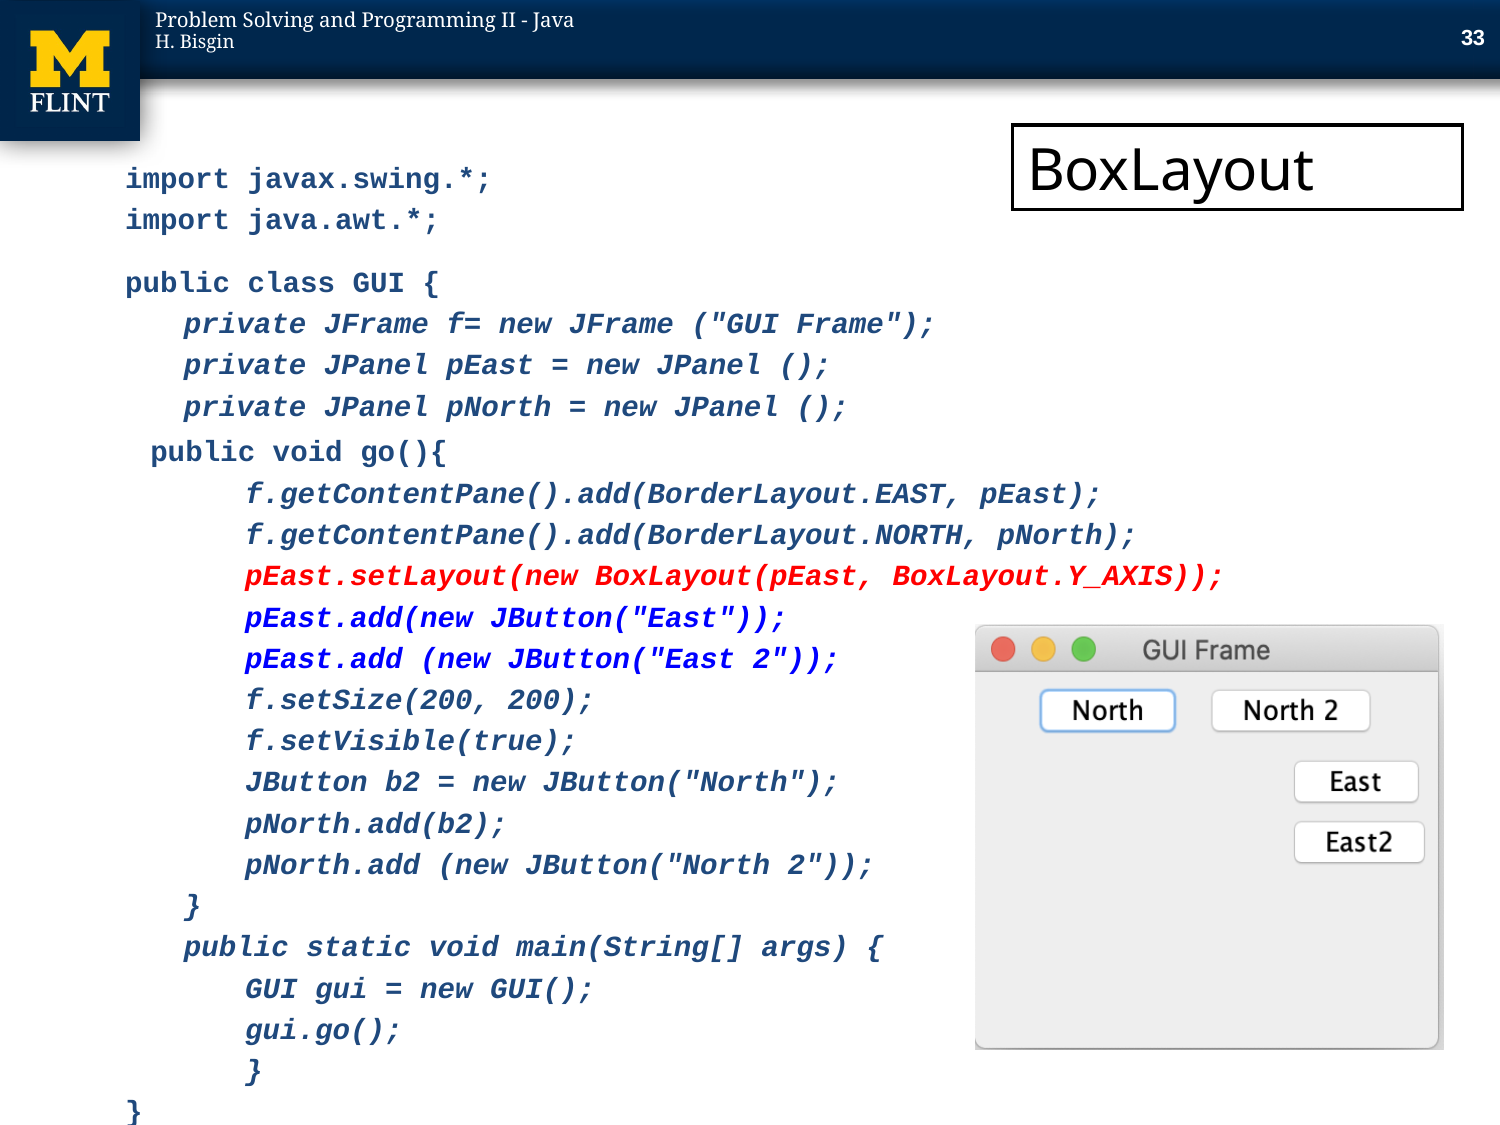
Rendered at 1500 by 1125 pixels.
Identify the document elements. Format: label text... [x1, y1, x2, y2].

slide_number 32 [1149, 6, 1500, 67]
picture [0, 0, 1500, 1122]
text_box BoxLayout [1012, 125, 1463, 210]
list import javax.swing.*; import java.awt.*; public class GUI { private JFrame f= new JFrame ("GUI Frame"); private JPanel pEast = new JPanel (); private JPanel pNorth = new JPanel (); public void go(){ f.getContentPane().add(BorderLayout.EAST, pEast); f.getContentPane().add(BorderLayout.NORTH, pNorth); pEast.setLayout(new BoxLayout(pEast, BoxLayout.Y_AXIS)); pEast.add(new JButton("East")); pEast.add (new JButton("East 2")); f.setSize(200, 200); f.setVisible(true); JButton b2 = new JButton("North"); pNorth.add(b2); pNorth.add (new JButton("North 2")); } public static void main(String[] args) { GUI gui = new GUI(); gui.go(); } } [93, 149, 1444, 1125]
